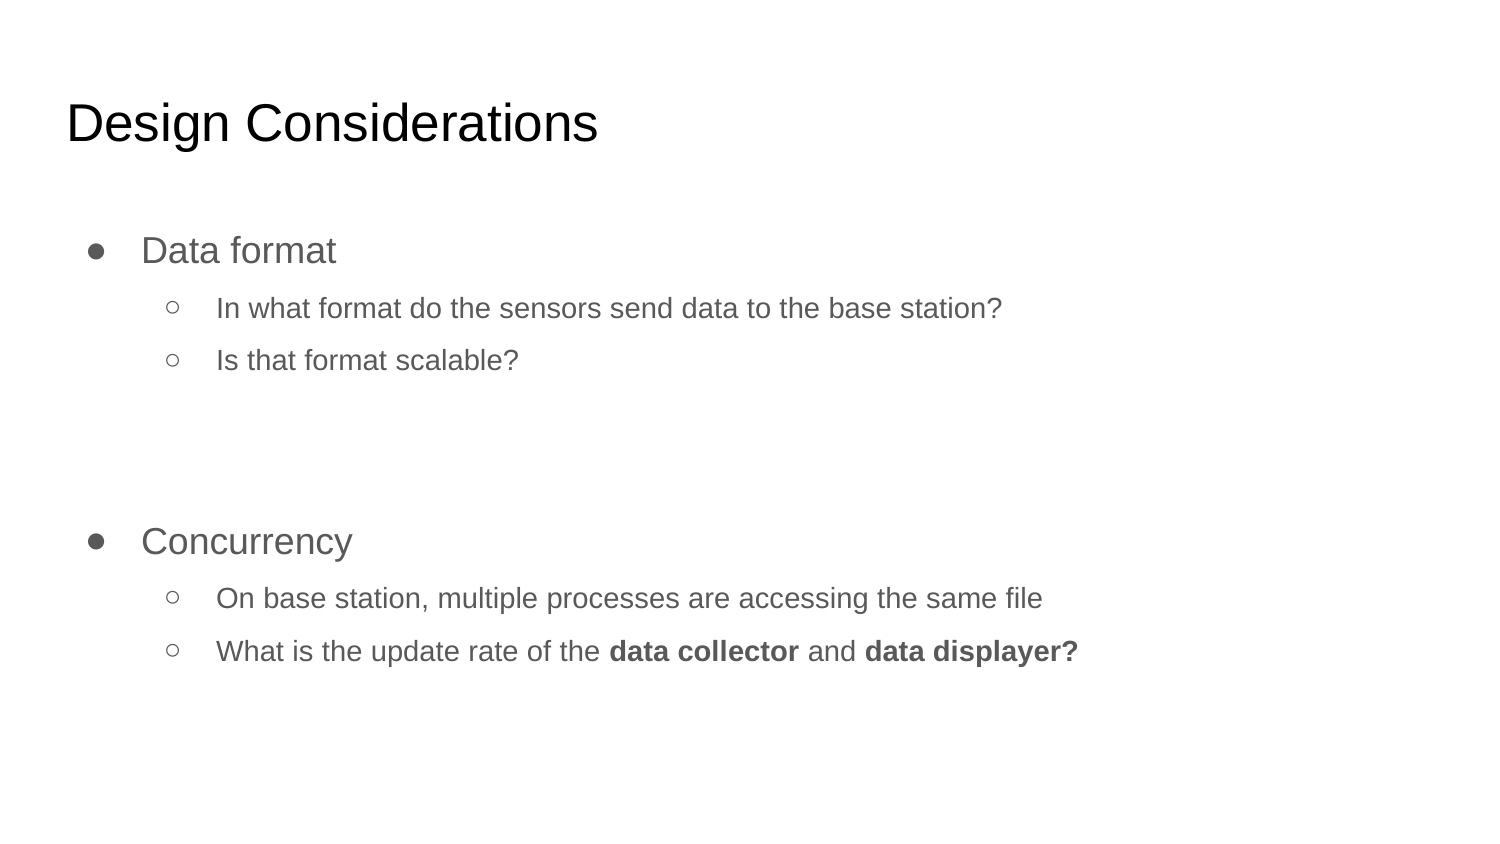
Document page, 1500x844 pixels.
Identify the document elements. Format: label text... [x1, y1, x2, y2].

title Design Considerations [51, 72, 1449, 167]
list Data format In what format do the sensors send data to the base station? Is that format scalable? Concurrency On base station, multiple processes are accessing the same file What is the update rate of the data collector and data displayer? [51, 189, 1449, 750]
